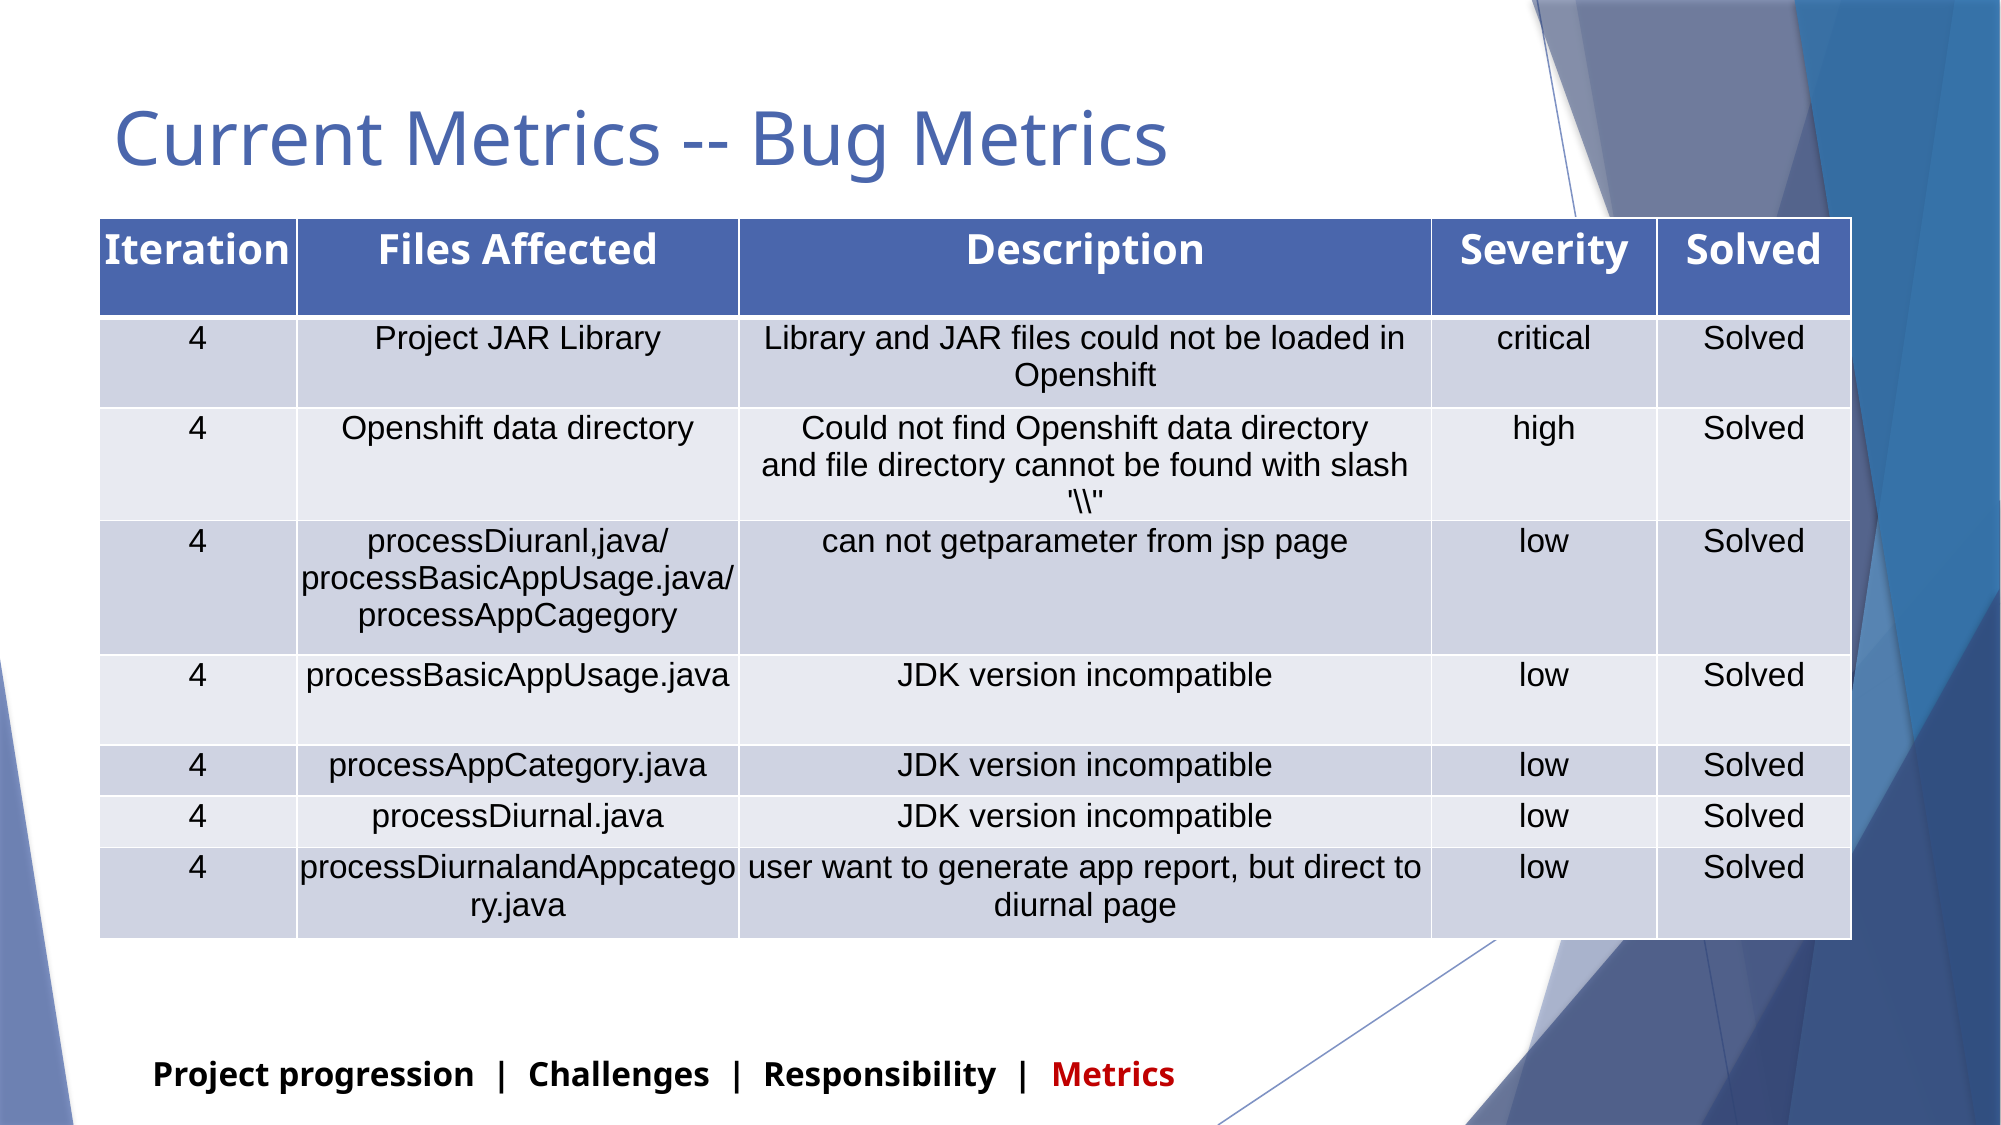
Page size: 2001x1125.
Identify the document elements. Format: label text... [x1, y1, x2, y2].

table_cell processAppCategory.java [298, 746, 738, 795]
table_cell processDiuranl,java/ processBasicAppUsage.java/processAppCagegory [298, 521, 738, 654]
table_header Severity [1432, 219, 1656, 315]
table_cell processDiurnalandAppcategory.java [298, 848, 738, 938]
table_cell Openshift data directory [298, 409, 738, 520]
table_cell low [1432, 797, 1656, 847]
table_cell JDK version incompatible [740, 746, 1431, 795]
table_cell processDiurnal.java [298, 797, 738, 847]
table_cell JDK version incompatible [740, 797, 1431, 847]
table_cell can not getparameter from jsp page [740, 521, 1431, 654]
table_cell Solved [1658, 409, 1850, 520]
table_cell Solved [1658, 848, 1850, 938]
table_cell 4 [100, 656, 296, 744]
table_header Iteration [100, 219, 296, 315]
table_cell 4 [100, 409, 296, 520]
table_cell low [1432, 746, 1656, 795]
table_cell Solved [1658, 656, 1850, 744]
table_cell 4 [100, 521, 296, 654]
table_cell Solved [1658, 521, 1850, 654]
table_cell processBasicAppUsage.java [298, 656, 738, 744]
table_header Solved [1658, 219, 1850, 315]
table_cell 4 [100, 746, 296, 795]
table_cell JDK version incompatible [740, 656, 1431, 744]
footer Project progression | Challenges | Responsibility | Metrics [137, 1042, 1852, 1103]
table_cell 4 [100, 848, 296, 938]
table_header Files Affected [298, 219, 738, 315]
table_cell Library and JAR files could not be loaded in Openshift [740, 320, 1431, 407]
table_cell low [1432, 848, 1656, 938]
table_cell 4 [100, 320, 296, 407]
table_cell critical [1432, 320, 1656, 407]
table_cell Could not find Openshift data directory and file directory cannot be found with slash '\\" [740, 409, 1431, 520]
table_header Description [740, 219, 1431, 315]
table_cell 4 [100, 797, 296, 847]
table_cell Project JAR Library [298, 320, 738, 407]
table_cell Solved [1658, 797, 1850, 847]
table_cell low [1432, 521, 1656, 654]
table_cell Solved [1658, 746, 1850, 795]
table_cell Solved [1658, 320, 1850, 407]
title Current Metrics -- Bug Metrics [98, 83, 1510, 217]
table_cell user want to generate app report, but direct to diurnal page [740, 848, 1431, 938]
table_cell low [1432, 656, 1656, 744]
table_cell high [1432, 409, 1656, 520]
